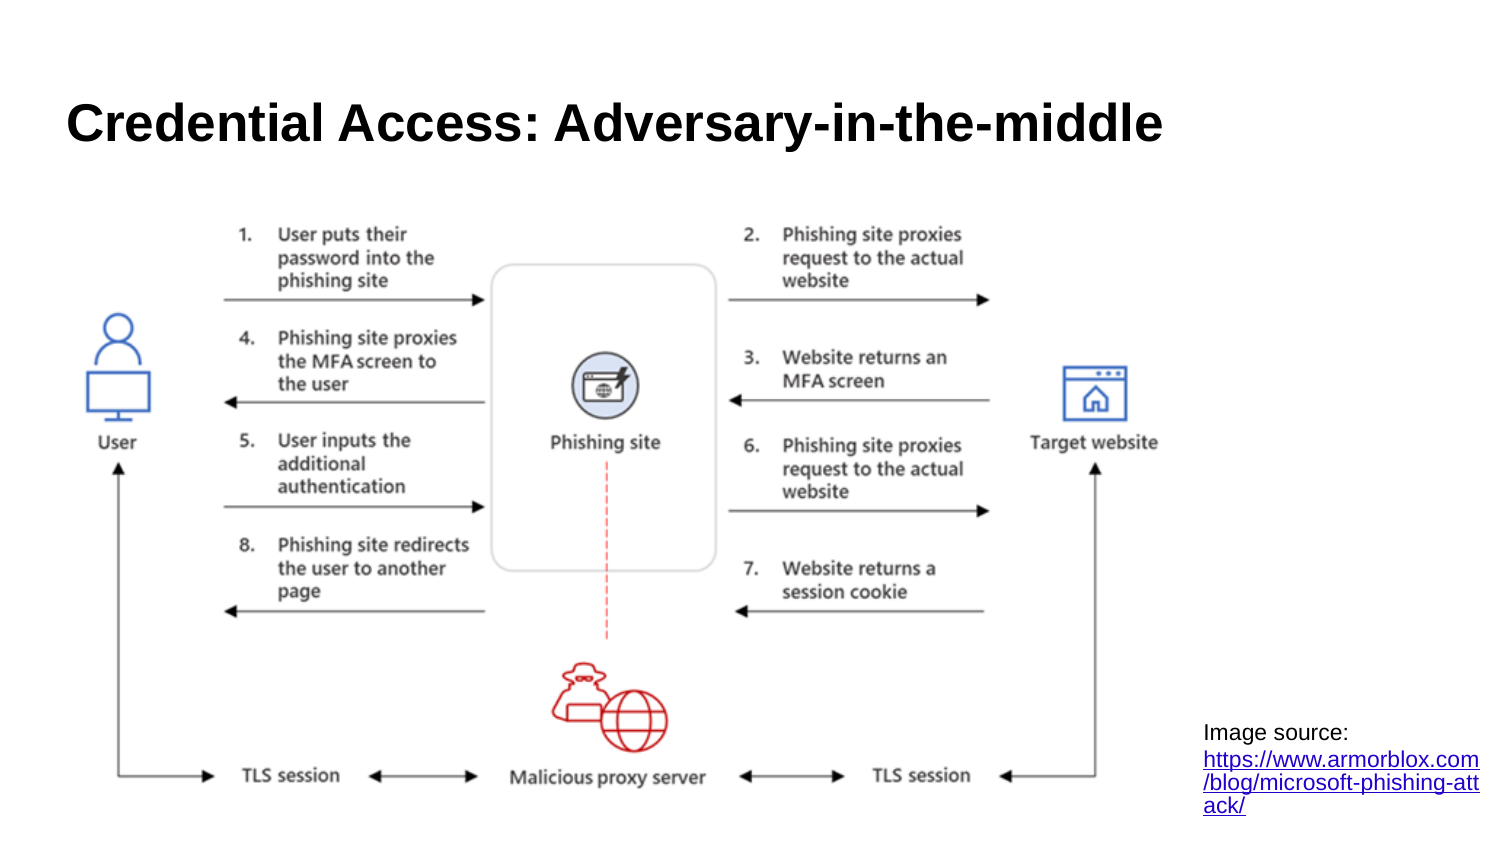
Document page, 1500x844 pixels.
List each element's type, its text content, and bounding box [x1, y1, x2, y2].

picture [24, 191, 1189, 819]
text_box Image source: https://www.armorblox.com/blog/microsoft-phishing-attack/ [1193, 702, 1500, 788]
title Credential Access: Adversary-in-the-middle [51, 72, 1449, 167]
